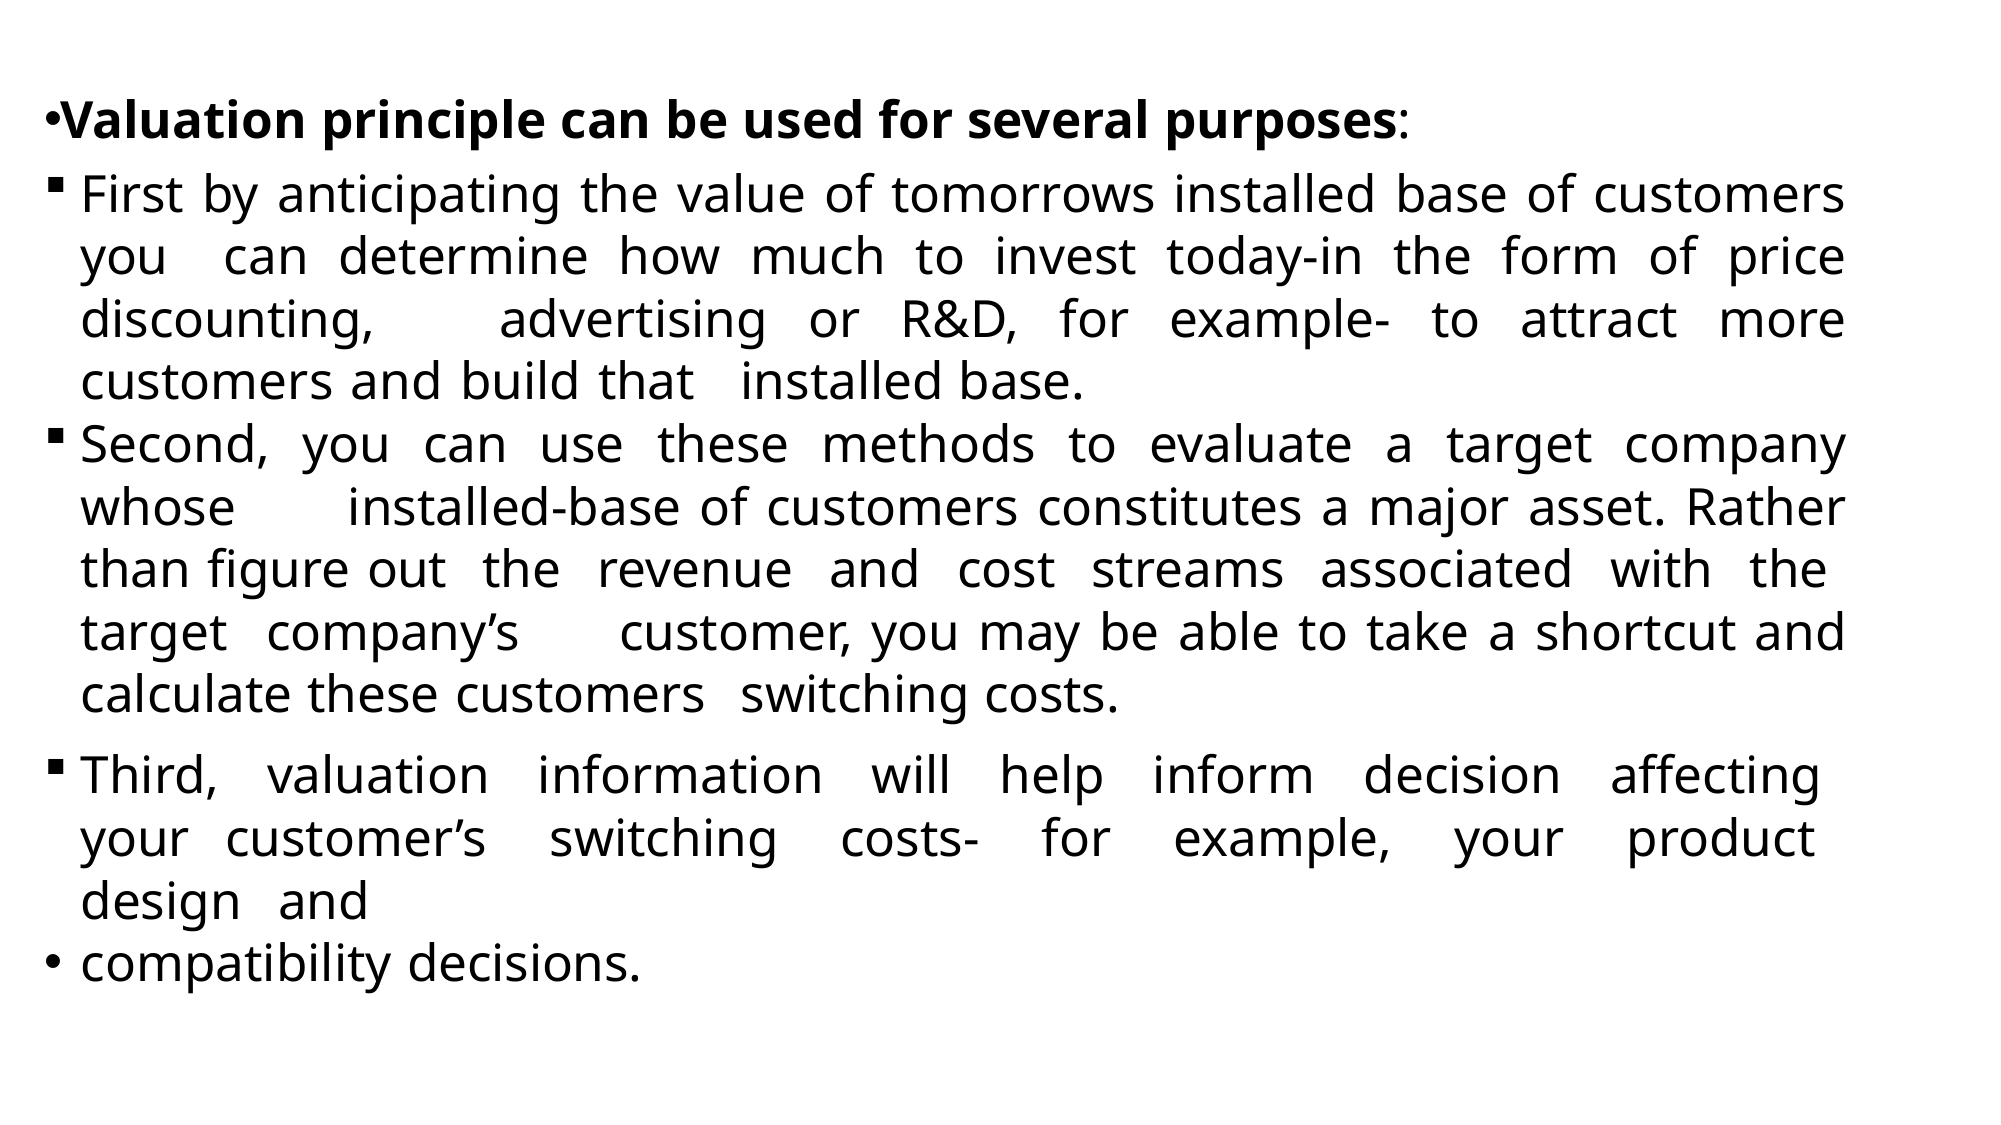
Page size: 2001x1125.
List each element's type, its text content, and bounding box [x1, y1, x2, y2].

list Valuation principle can be used for several purposes: First by anticipating the value of tomorrows installed base of customers you can determine how much to invest today-in the form of price discounting, advertising or R&D, for example- to attract more customers and build that installed base. Second, you can use these methods to evaluate a target company whose installed-base of customers constitutes a major asset. Rather than figure out the revenue and cost streams associated with the target company’s customer, you may be able to take a shortcut and calculate these customers switching costs. Third, valuation information will help inform decision affecting your customer’s switching costs- for example, your product design and compatibility decisions. [29, 0, 1863, 1014]
